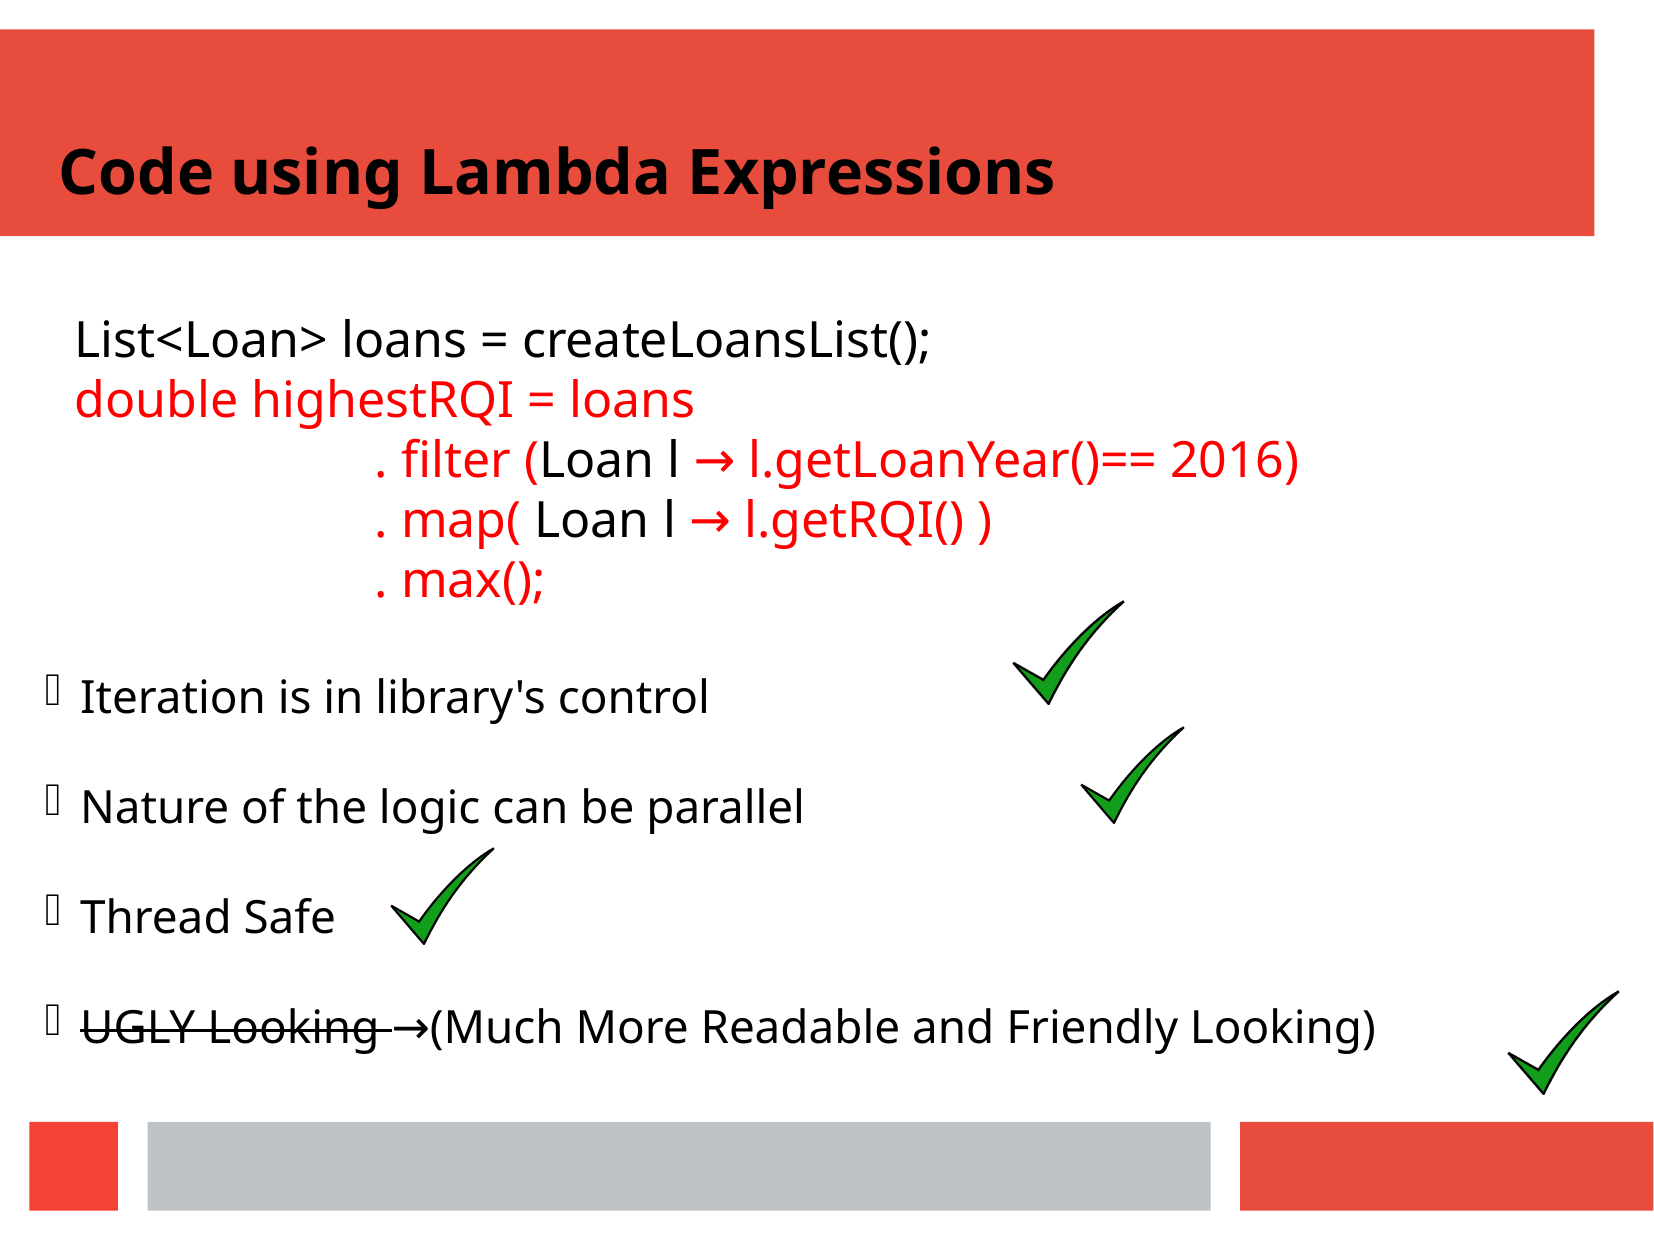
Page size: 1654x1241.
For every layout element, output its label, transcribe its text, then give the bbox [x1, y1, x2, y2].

text_box Code using Lambda Expressions [58, 58, 1595, 207]
picture [1079, 725, 1186, 824]
picture [1011, 600, 1126, 706]
text_box List<Loan> loans = createLoansList(); double highestRQI = loans . filter (Loan l → l.getLoanYear()== 2016) . map( Loan l → l.getRQI() ) . max(); [59, 299, 1500, 659]
picture [1506, 990, 1621, 1096]
picture [389, 847, 496, 946]
text_box Iteration is in library's control Nature of the logic can be parallel Thread Safe UGLY Looking →(Much More Readable and Friendly Looking) [29, 659, 1654, 1140]
